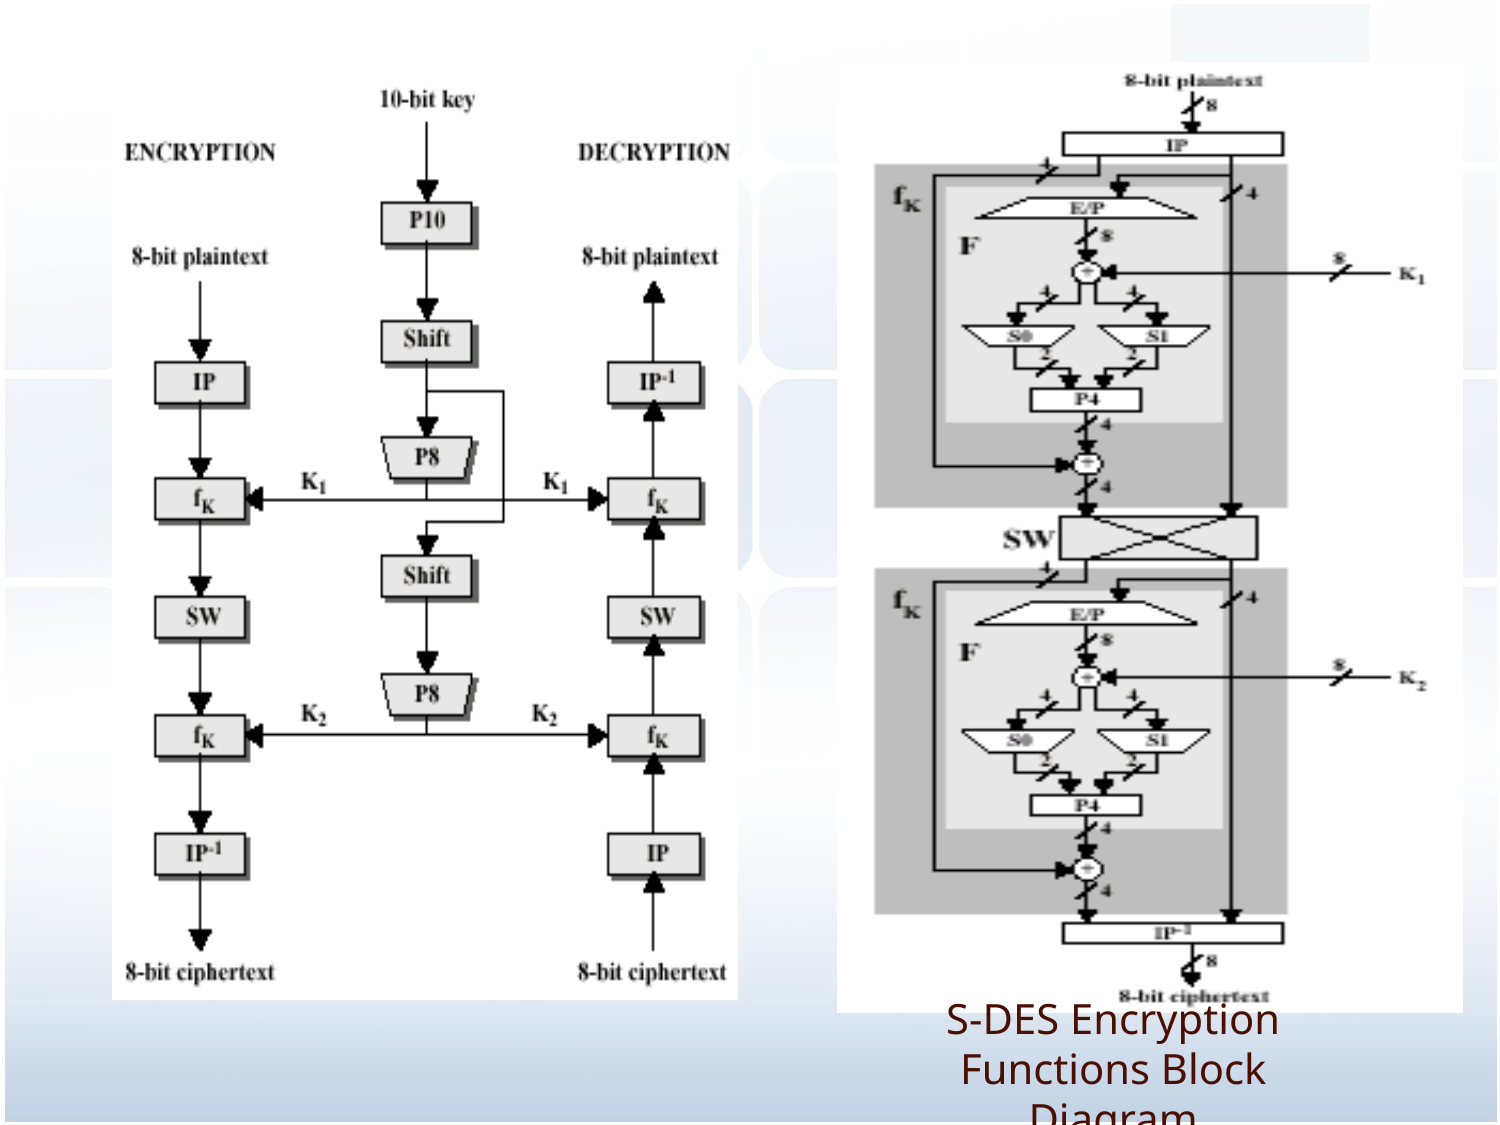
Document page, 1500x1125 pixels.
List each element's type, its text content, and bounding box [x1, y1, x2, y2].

picture [0, 0, 1500, 1125]
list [111, 61, 738, 1001]
text_box S-DES Encryption Functions Block Diagram [855, 1056, 1372, 1125]
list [836, 61, 1463, 1013]
